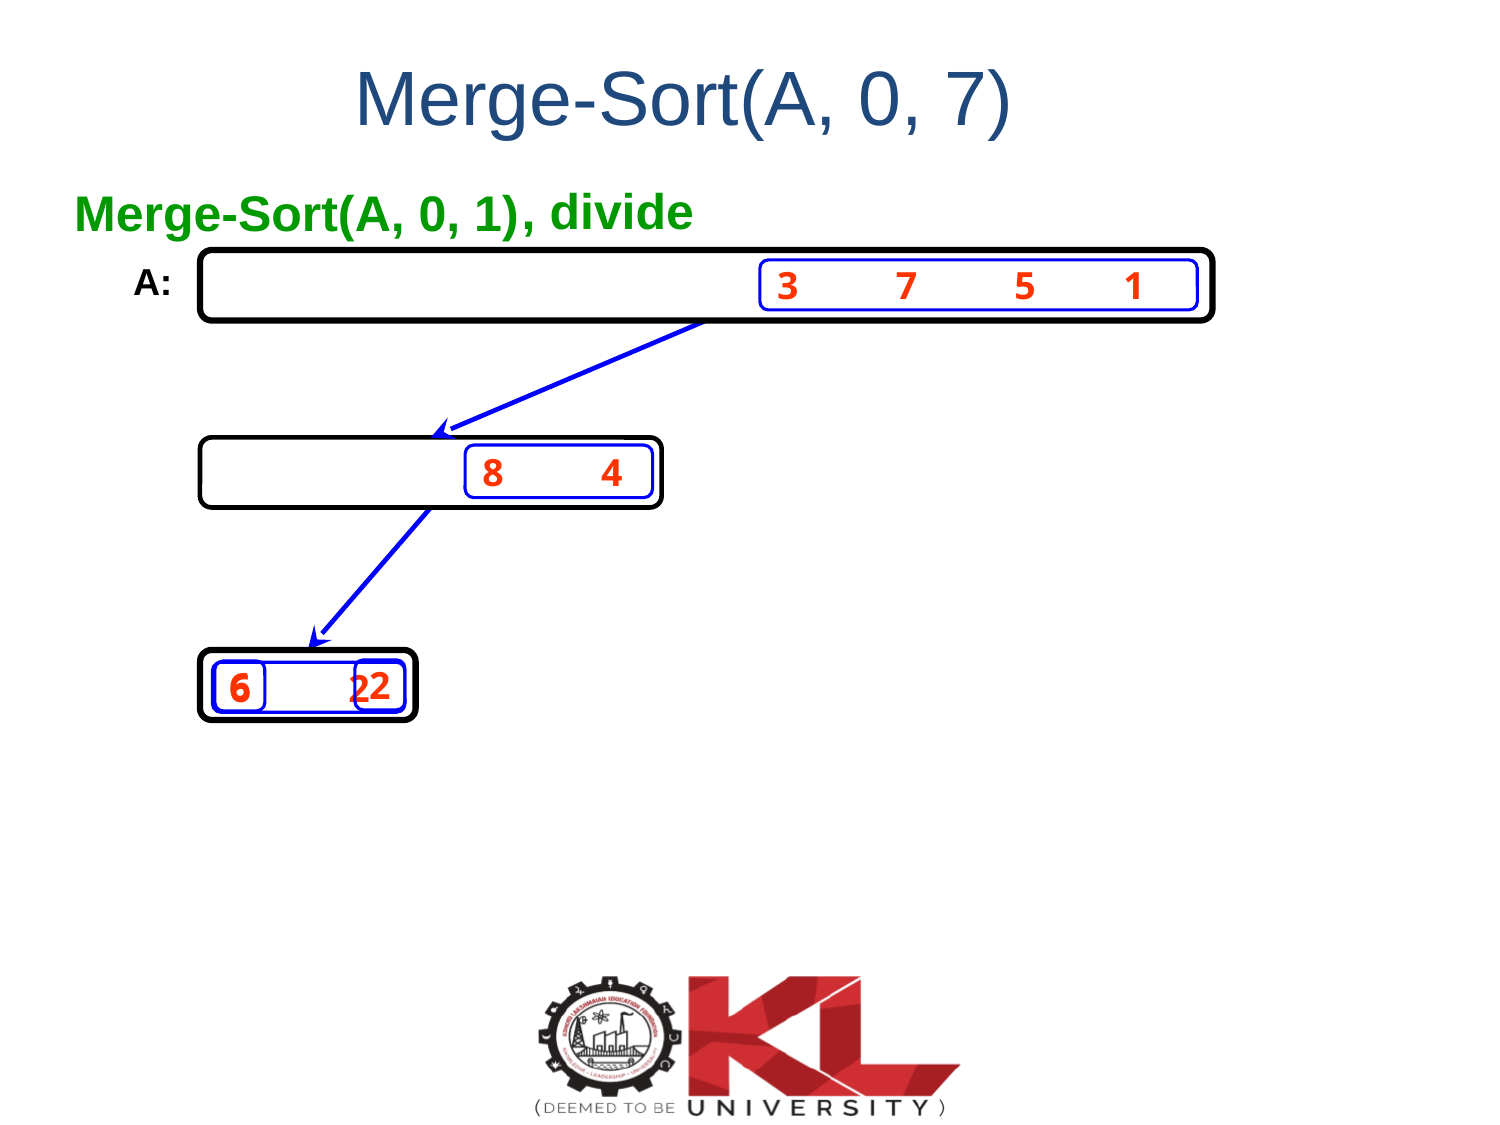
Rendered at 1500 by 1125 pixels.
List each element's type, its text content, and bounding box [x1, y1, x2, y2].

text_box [430, 323, 707, 436]
text_box Merge-Sort(A, 0, 1) [59, 173, 581, 249]
text_box Merge-Sort(A, 0, 7) [65, 52, 1303, 149]
text_box 8 4 [465, 444, 653, 498]
text_box A: [118, 250, 188, 311]
text_box 2 [354, 659, 405, 710]
text_box , divide [506, 172, 755, 247]
text_box 3 7 5 1 [759, 259, 1198, 310]
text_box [307, 509, 432, 648]
text_box 6 2 [212, 662, 405, 713]
text_box [200, 249, 1213, 321]
picture [522, 962, 963, 1122]
text_box [199, 649, 416, 721]
text_box 6 [214, 660, 265, 711]
text_box [199, 437, 662, 508]
